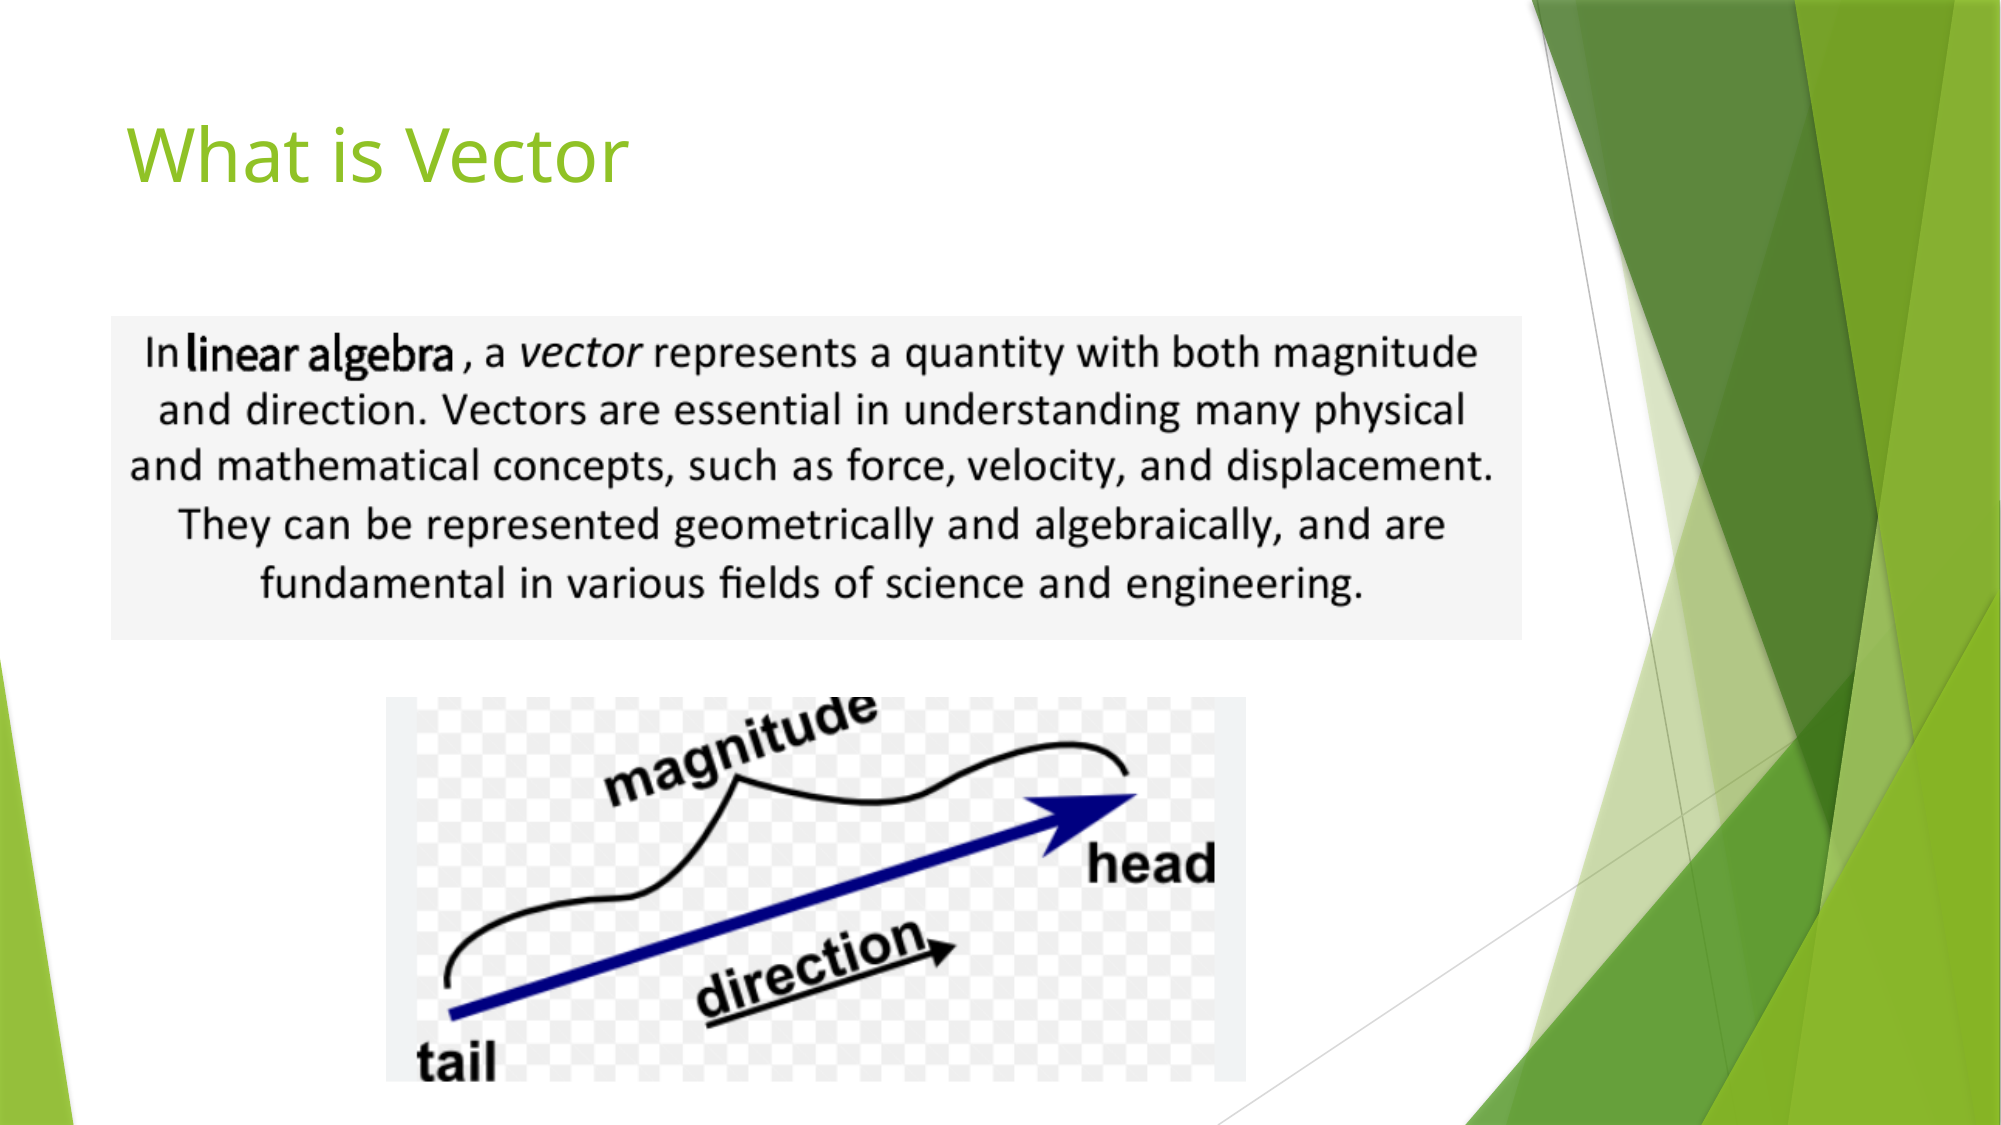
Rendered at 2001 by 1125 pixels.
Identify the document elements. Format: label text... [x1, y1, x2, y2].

title What is Vector [111, 99, 1522, 316]
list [110, 316, 1522, 640]
picture [385, 696, 1247, 1086]
